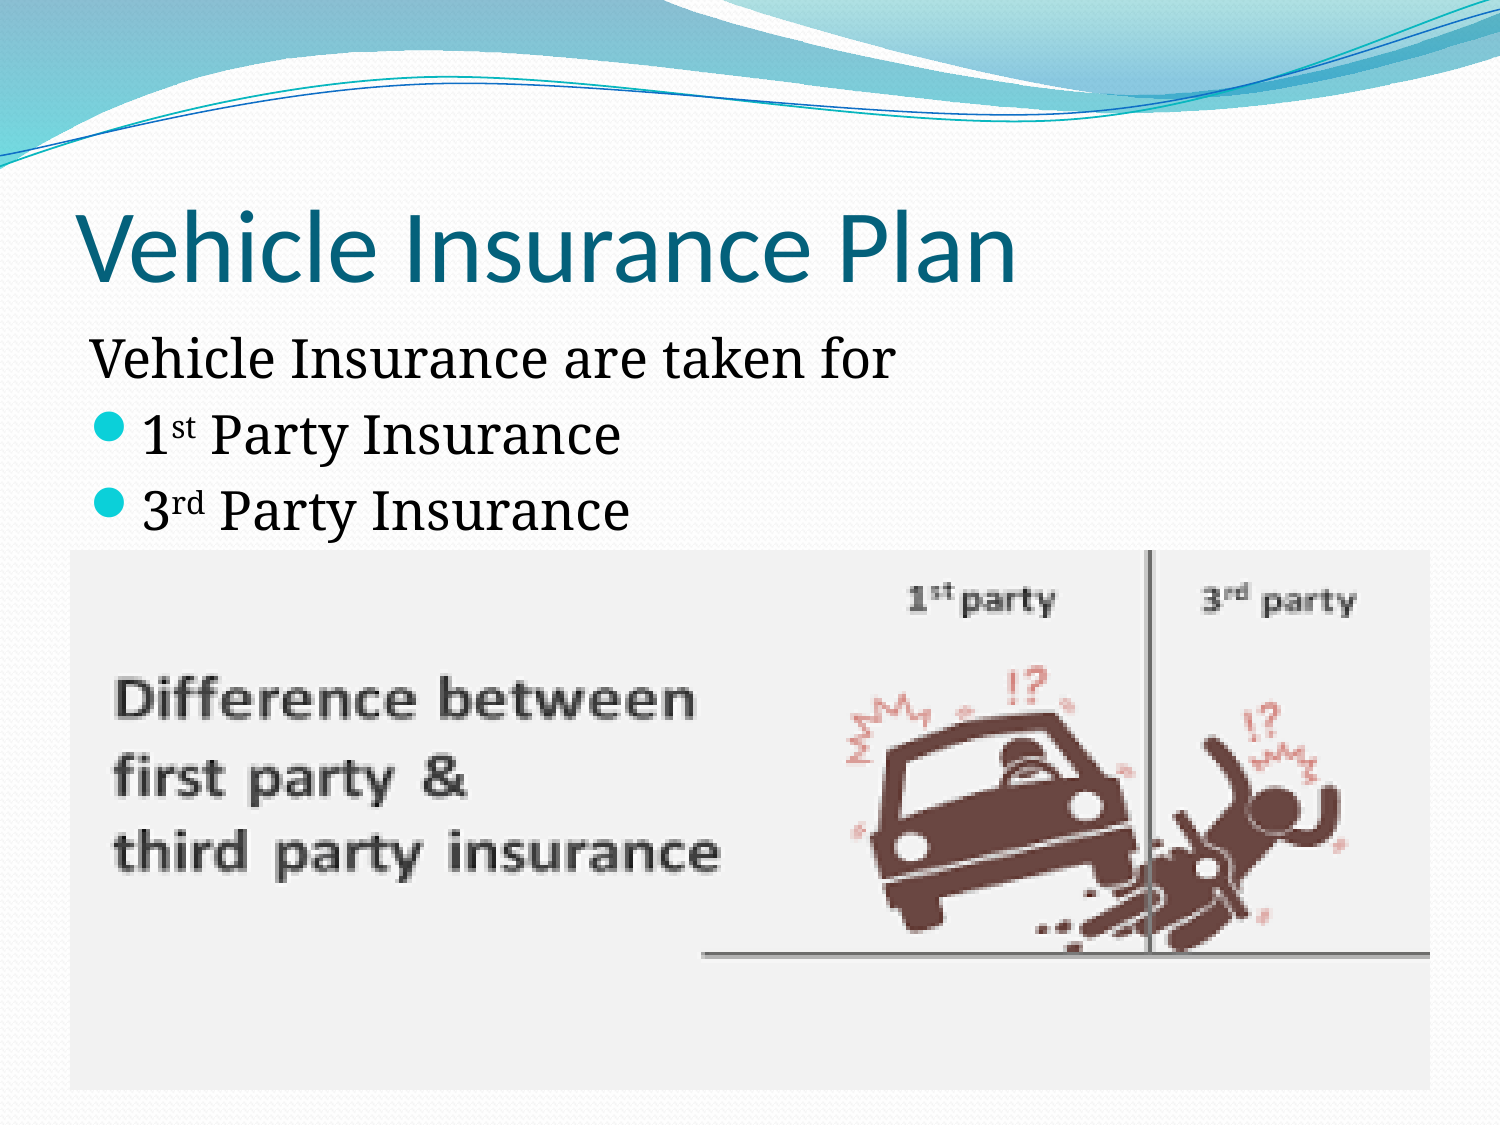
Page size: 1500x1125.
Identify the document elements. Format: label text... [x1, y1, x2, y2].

list Vehicle Insurance are taken for 1st Party Insurance 3rd Party Insurance [75, 317, 1425, 549]
title Vehicle Insurance Plan [75, 115, 1425, 303]
picture [70, 550, 1430, 1091]
